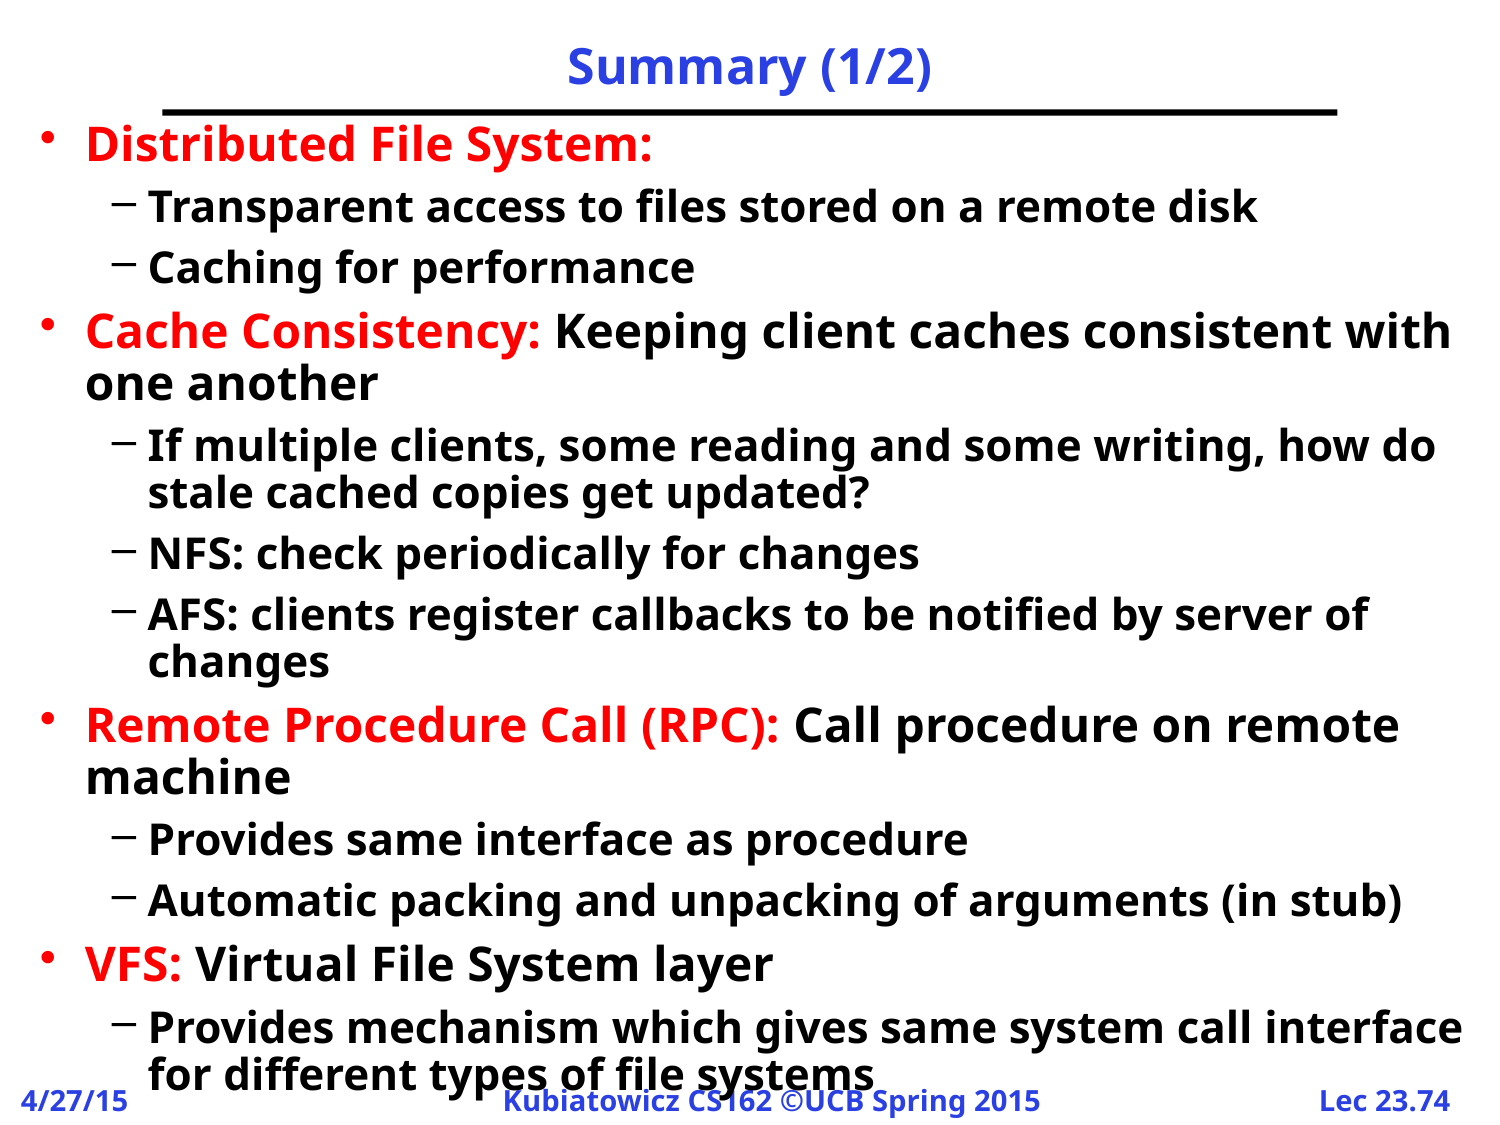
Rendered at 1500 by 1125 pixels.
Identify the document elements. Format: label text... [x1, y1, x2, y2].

list Distributed File System: Transparent access to files stored on a remote disk Caching for performance Cache Consistency: Keeping client caches consistent with one another If multiple clients, some reading and some writing, how do stale cached copies get updated? NFS: check periodically for changes AFS: clients register callbacks to be notified by server of changes Remote Procedure Call (RPC): Call procedure on remote machine Provides same interface as procedure Automatic packing and unpacking of arguments (in stub) VFS: Virtual File System layer Provides mechanism which gives same system call interface for different types of file systems [24, 112, 1488, 1113]
title Summary (1/2) [162, 24, 1338, 112]
